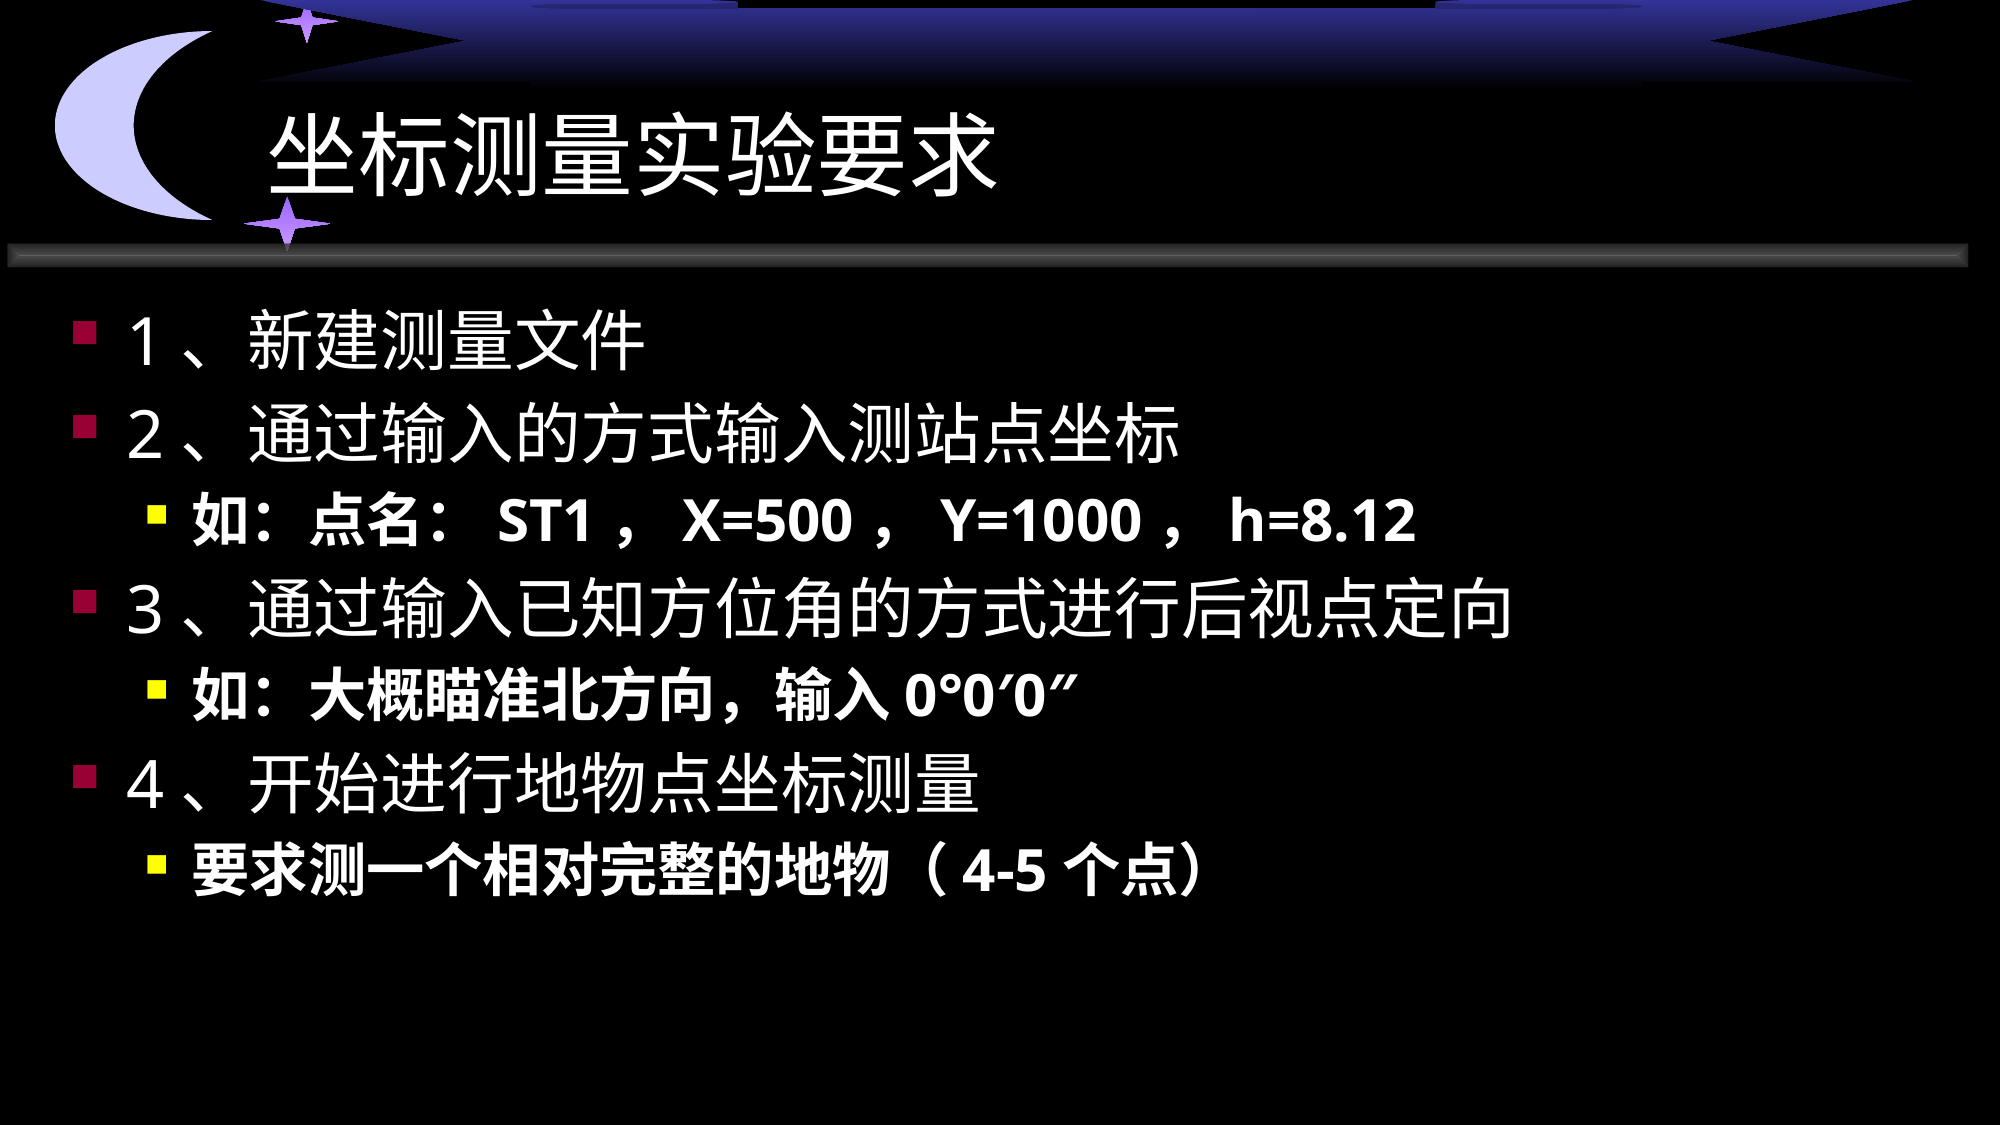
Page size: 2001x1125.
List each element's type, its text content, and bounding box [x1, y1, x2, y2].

list 1、新建测量文件 2、通过输入的方式输入测站点坐标 如：点名：ST1，X=500，Y=1000，h=8.12 3、通过输入已知方位角的方式进行后视点定向 如：大概瞄准北方向，输入0°0′0″ 4、开始进行地物点坐标测量 要求测一个相对完整的地物（4-5个点） [54, 290, 1898, 967]
title 坐标测量实验要求 [251, 18, 1957, 216]
